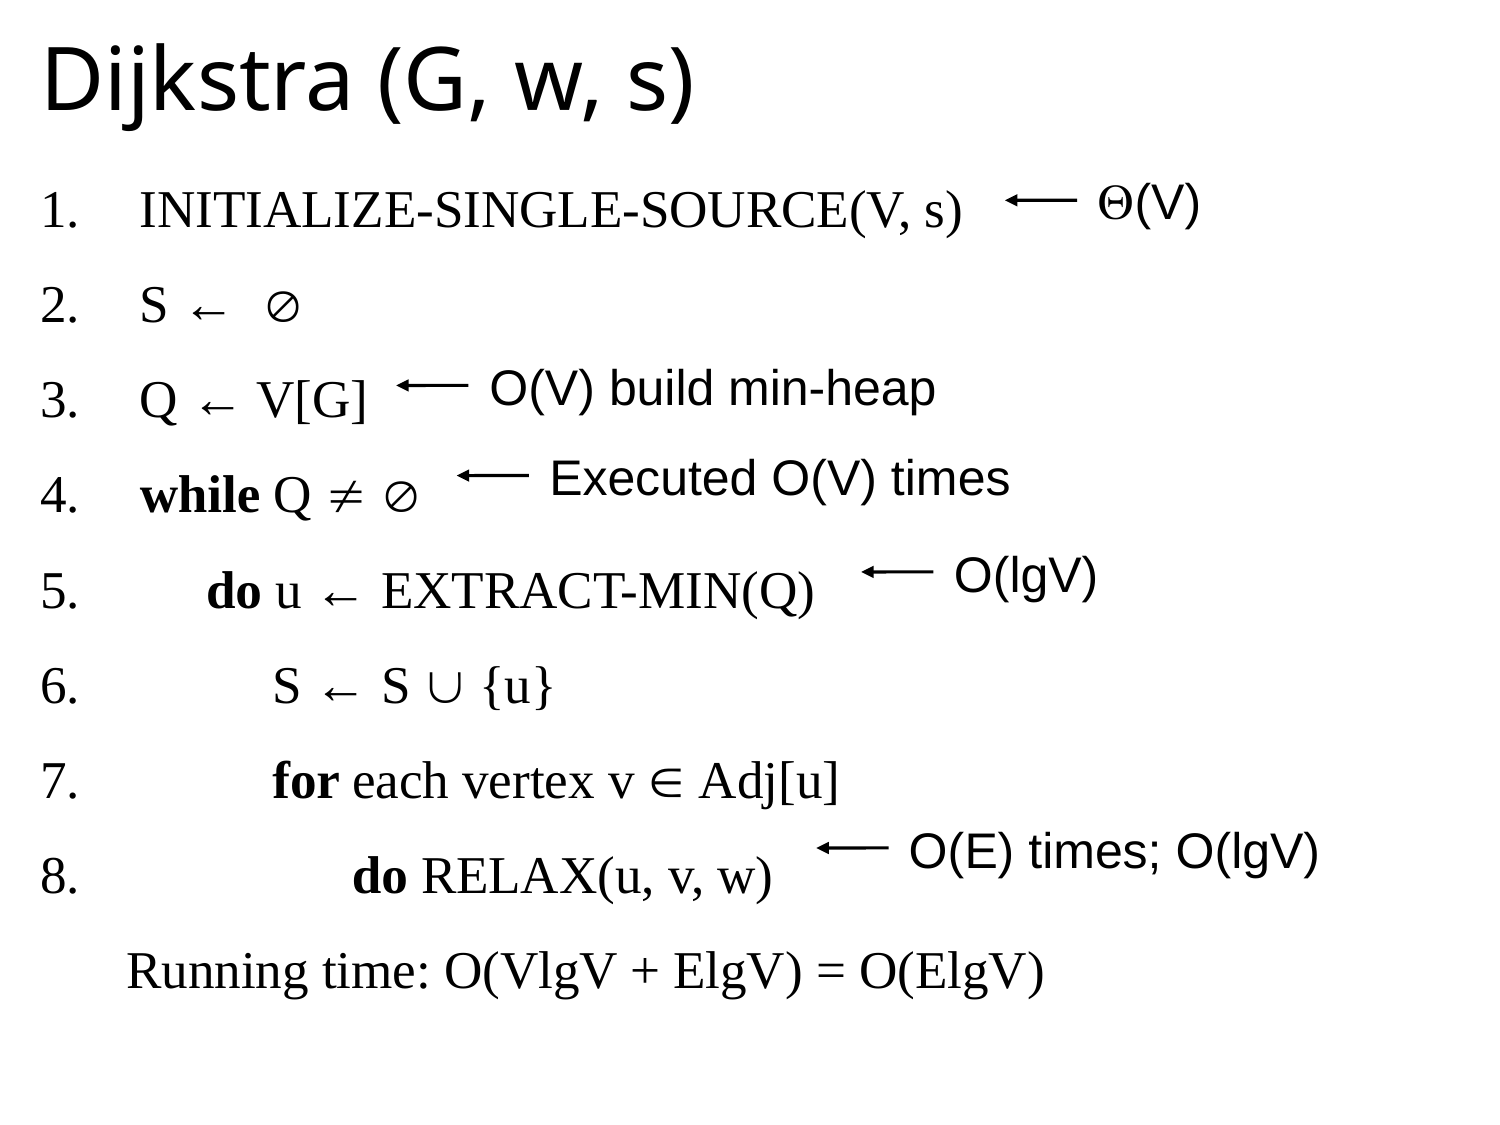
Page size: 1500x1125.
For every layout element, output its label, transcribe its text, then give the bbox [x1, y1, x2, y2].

text_box (V) [1082, 162, 1217, 238]
text_box [861, 565, 934, 579]
list INITIALIZE-SINGLE-SOURCE(V, s) S ←  Q ← V[G] while Q   do u ← EXTRACT-MIN(Q) S ← S  {u} for each vertex v  Adj[u] do RELAX(u, v, w) Running time: O(VlgV + ElgV) = O(ElgV) [25, 154, 1469, 1014]
text_box [456, 469, 529, 482]
text_box Executed O(V) times [534, 438, 1026, 514]
title Dijkstra (G, w, s) [25, 26, 1469, 138]
text_box [396, 379, 469, 392]
text_box [1005, 194, 1078, 207]
text_box O(E) times; O(lgV) [893, 810, 1336, 886]
text_box O(V) build min-heap [474, 348, 952, 424]
text_box O(lgV) [939, 534, 1114, 610]
text_box [816, 841, 889, 855]
